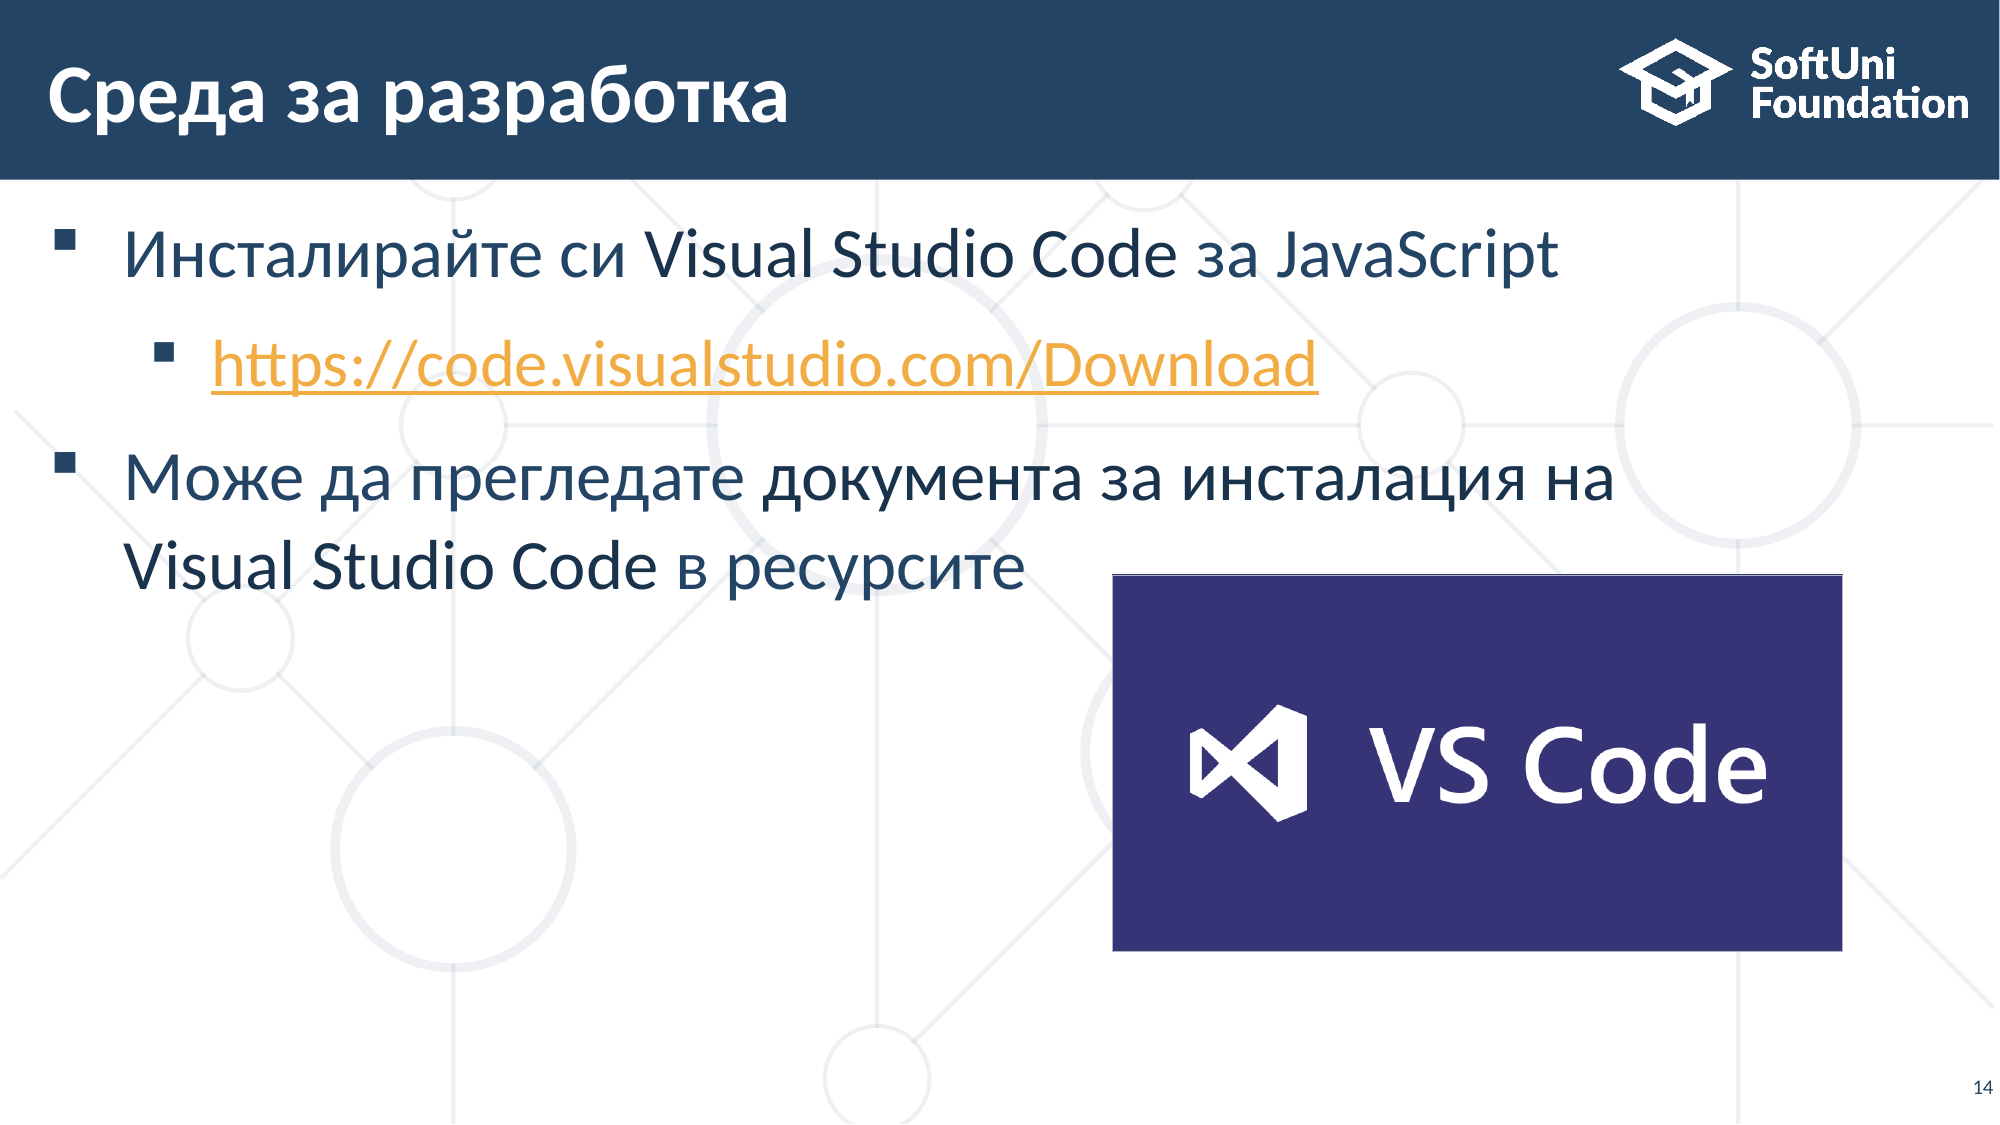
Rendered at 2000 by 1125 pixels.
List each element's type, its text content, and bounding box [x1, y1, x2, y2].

title Среда за разработка [31, 16, 1591, 162]
picture [1111, 574, 1843, 952]
picture [1618, 38, 1968, 126]
list Инсталирайте си Visual Studio Code за JavaScript https://code.visualstudio.com/Download Може да прегледате документа за инсталация на Visual Studio Code в ресурсите [31, 196, 1970, 1050]
slide_number 14 [1929, 1070, 2000, 1103]
